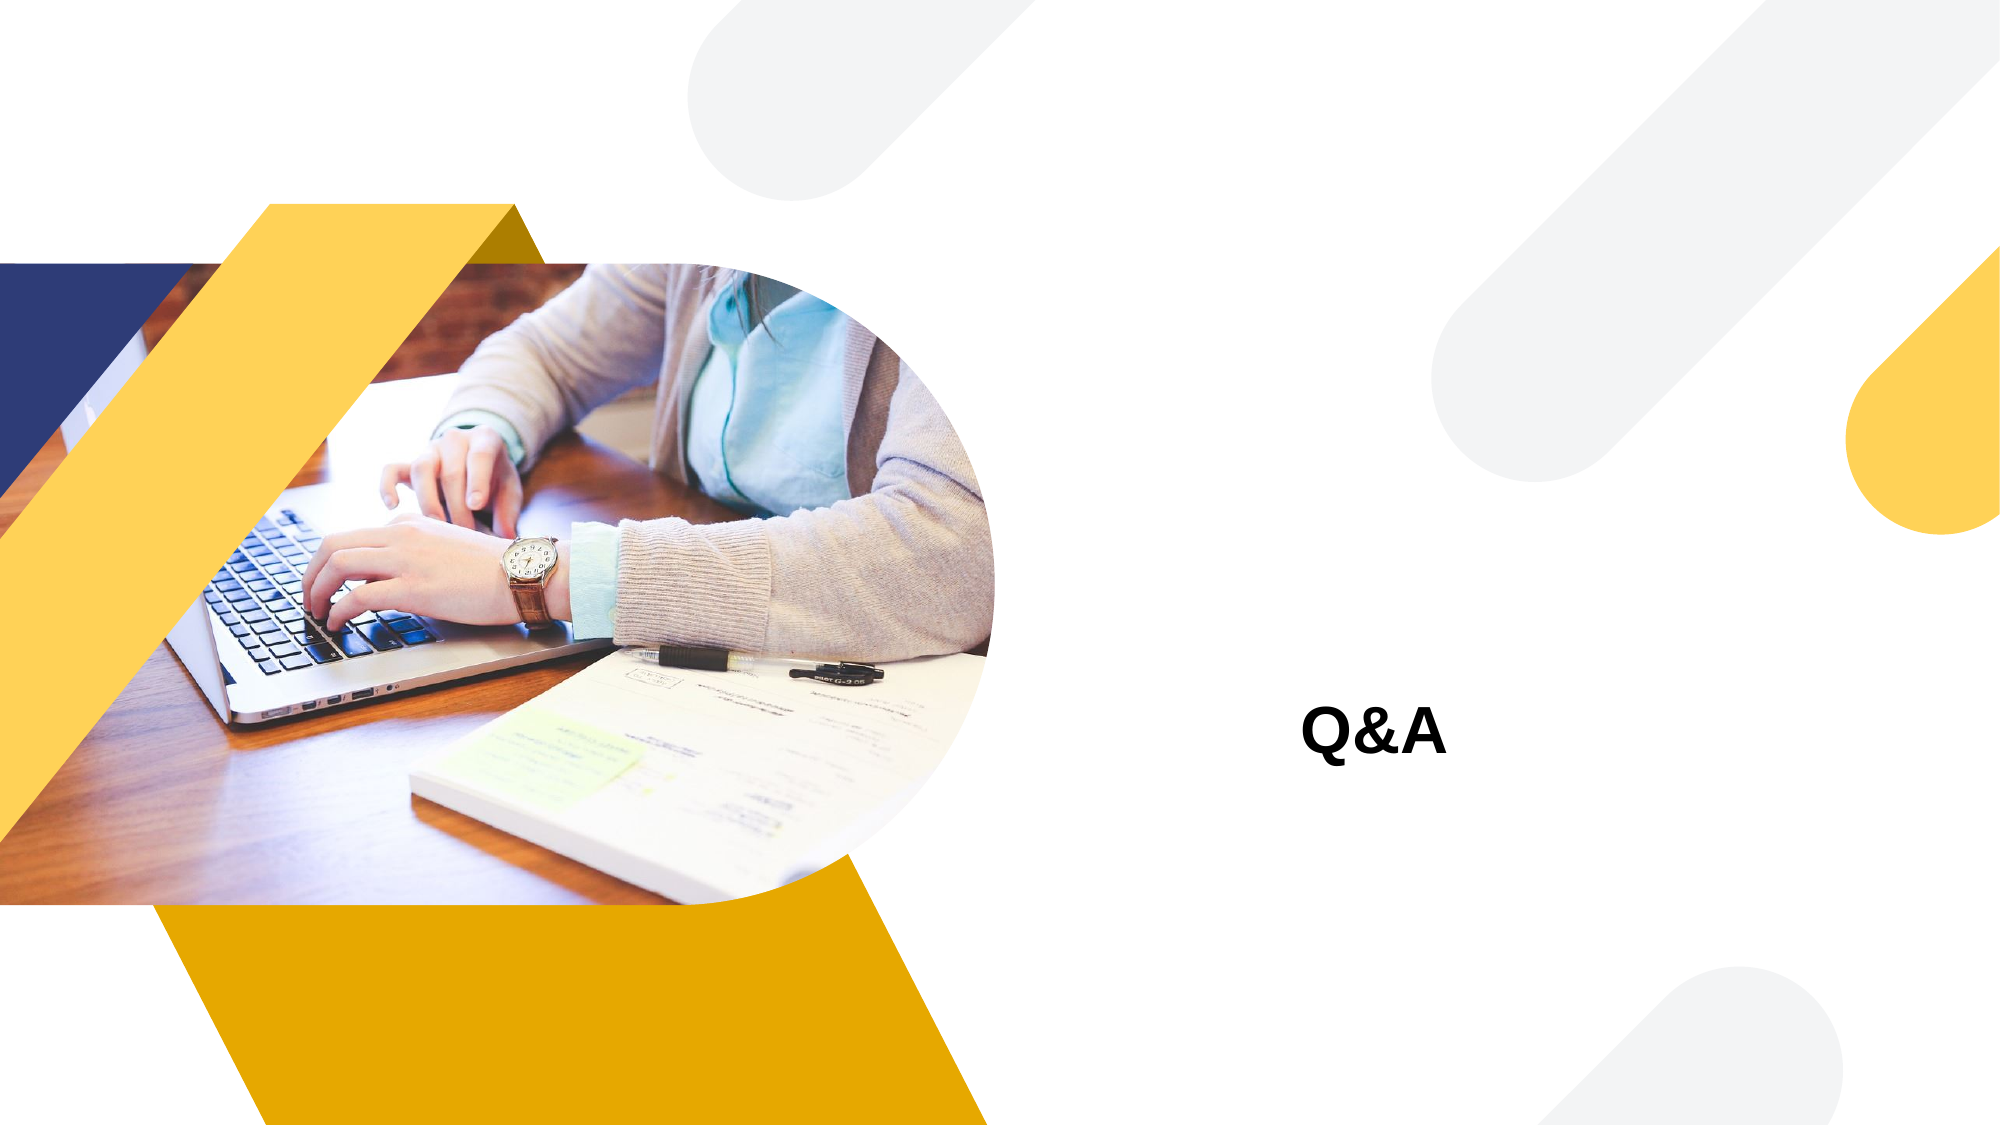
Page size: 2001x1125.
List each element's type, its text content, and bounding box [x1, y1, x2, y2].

title Q&A [929, 509, 1820, 776]
picture [0, 263, 986, 906]
picture [0, 263, 221, 538]
